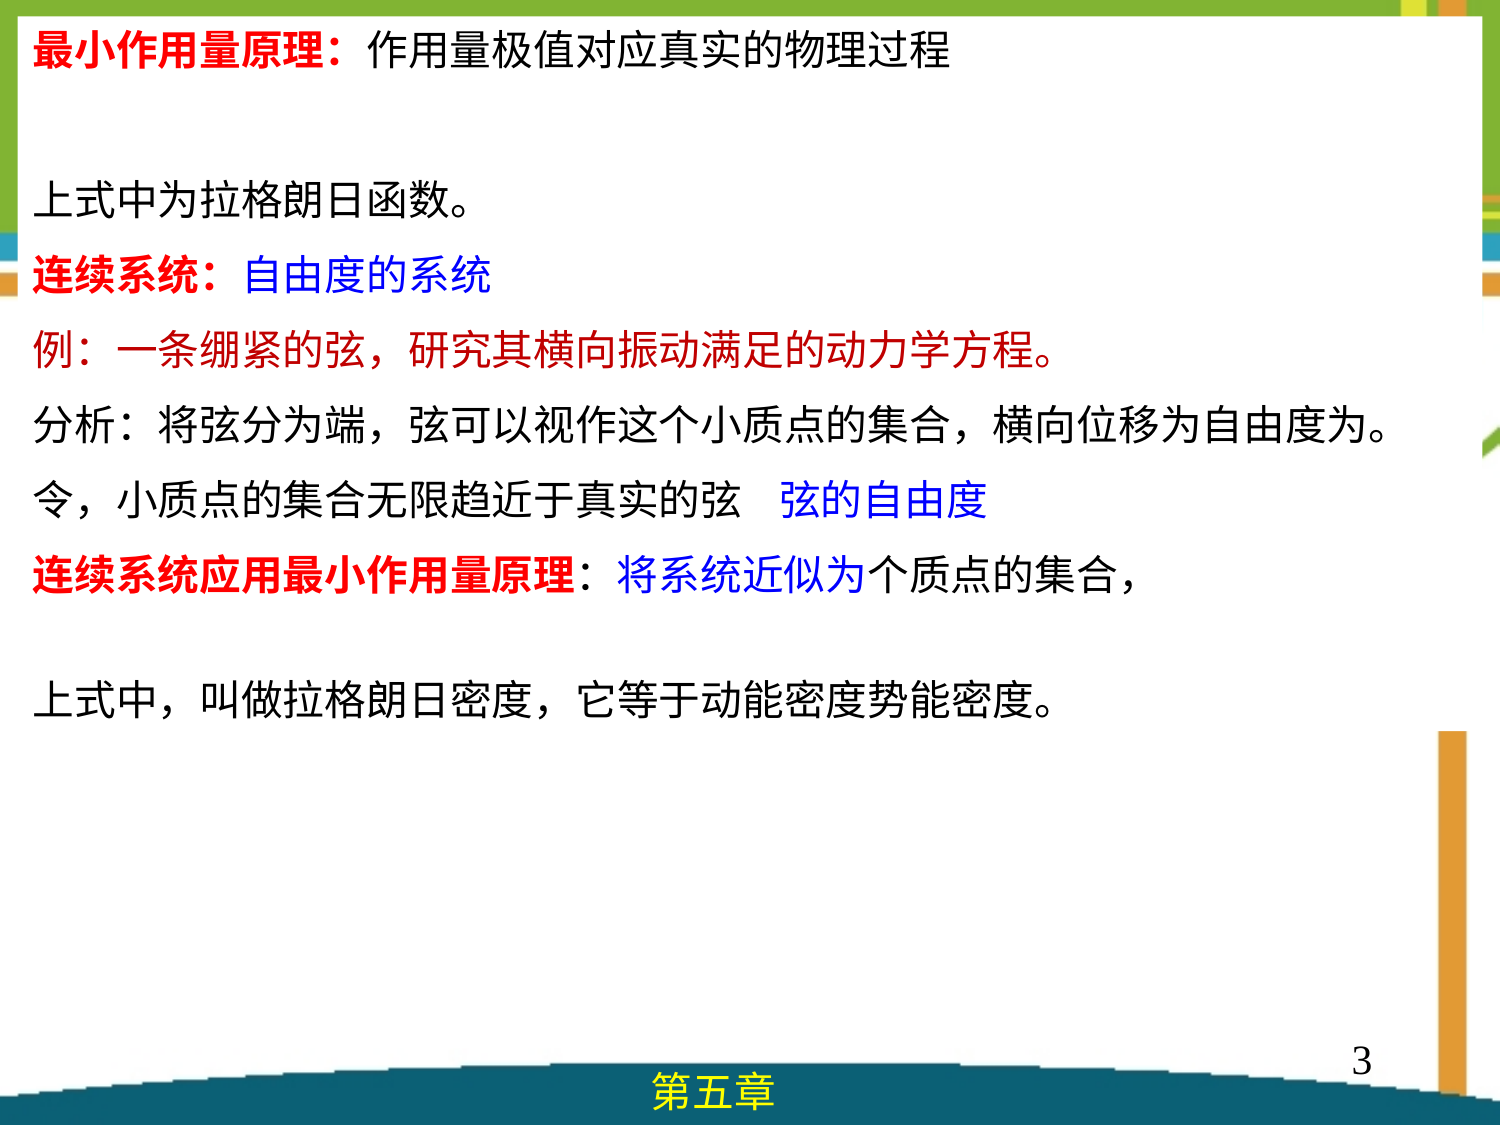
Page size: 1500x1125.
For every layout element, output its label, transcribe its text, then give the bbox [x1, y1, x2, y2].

picture [0, 0, 1500, 1125]
slide_number 3 [1074, 1025, 1388, 1100]
